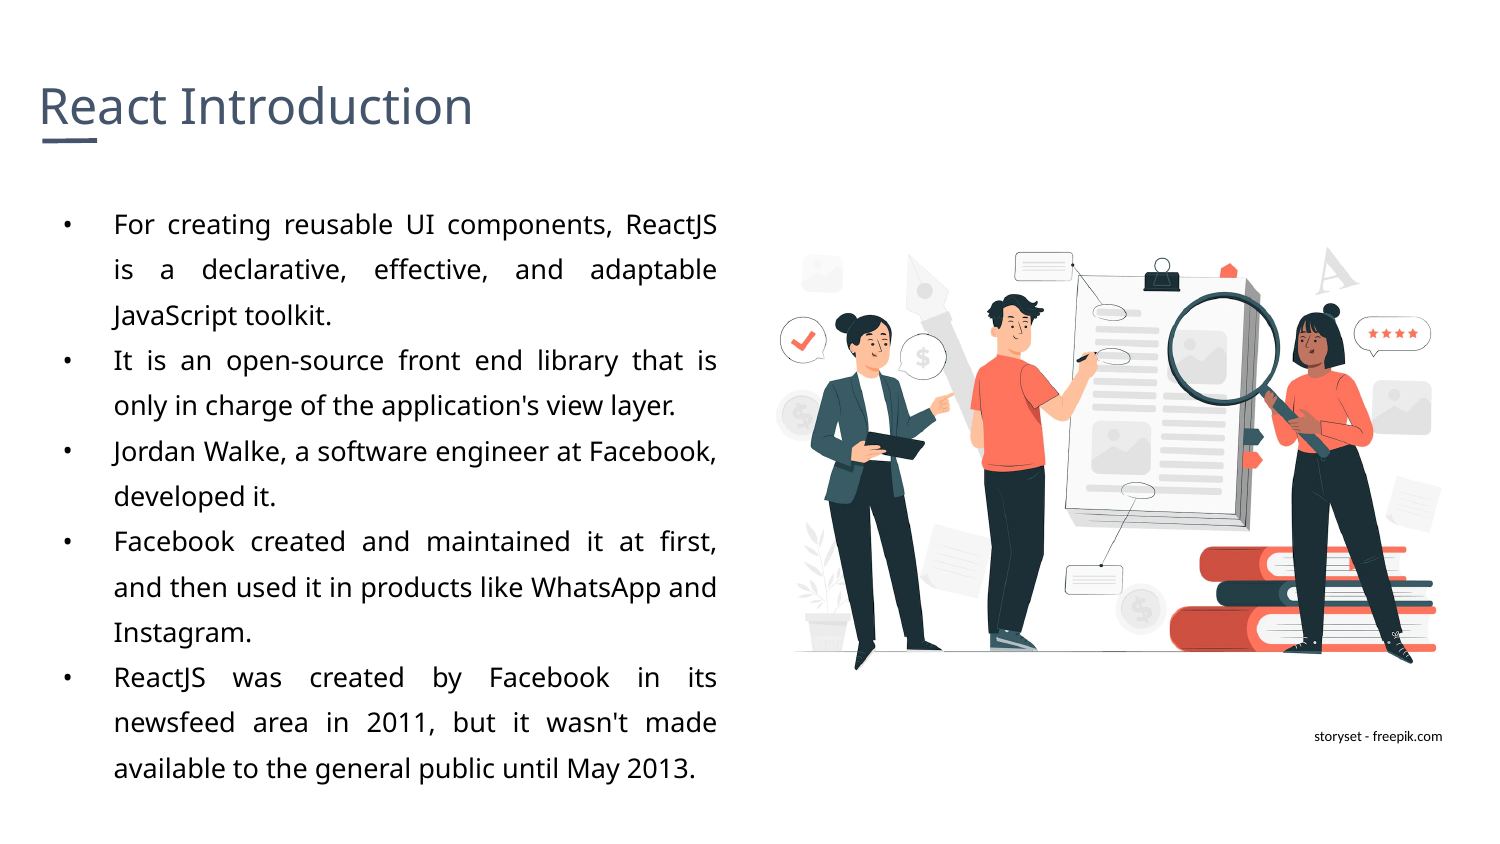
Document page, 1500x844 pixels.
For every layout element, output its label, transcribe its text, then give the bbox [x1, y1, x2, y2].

list For creating reusable UI components, ReactJS is a declarative, effective, and adaptable JavaScript toolkit. It is an open-source front end library that is only in charge of the application's view layer. Jordan Walke, a software engineer at Facebook, developed it. Facebook created and maintained it at first, and then used it in products like WhatsApp and Instagram. ReactJS was created by Facebook in its newsfeed area in 2011, but it wasn't made available to the general public until May 2013. [27, 189, 729, 791]
picture [753, 213, 1473, 694]
title React Introduction [27, 27, 1453, 190]
text_box storyset - freepik.com [339, 718, 1458, 754]
